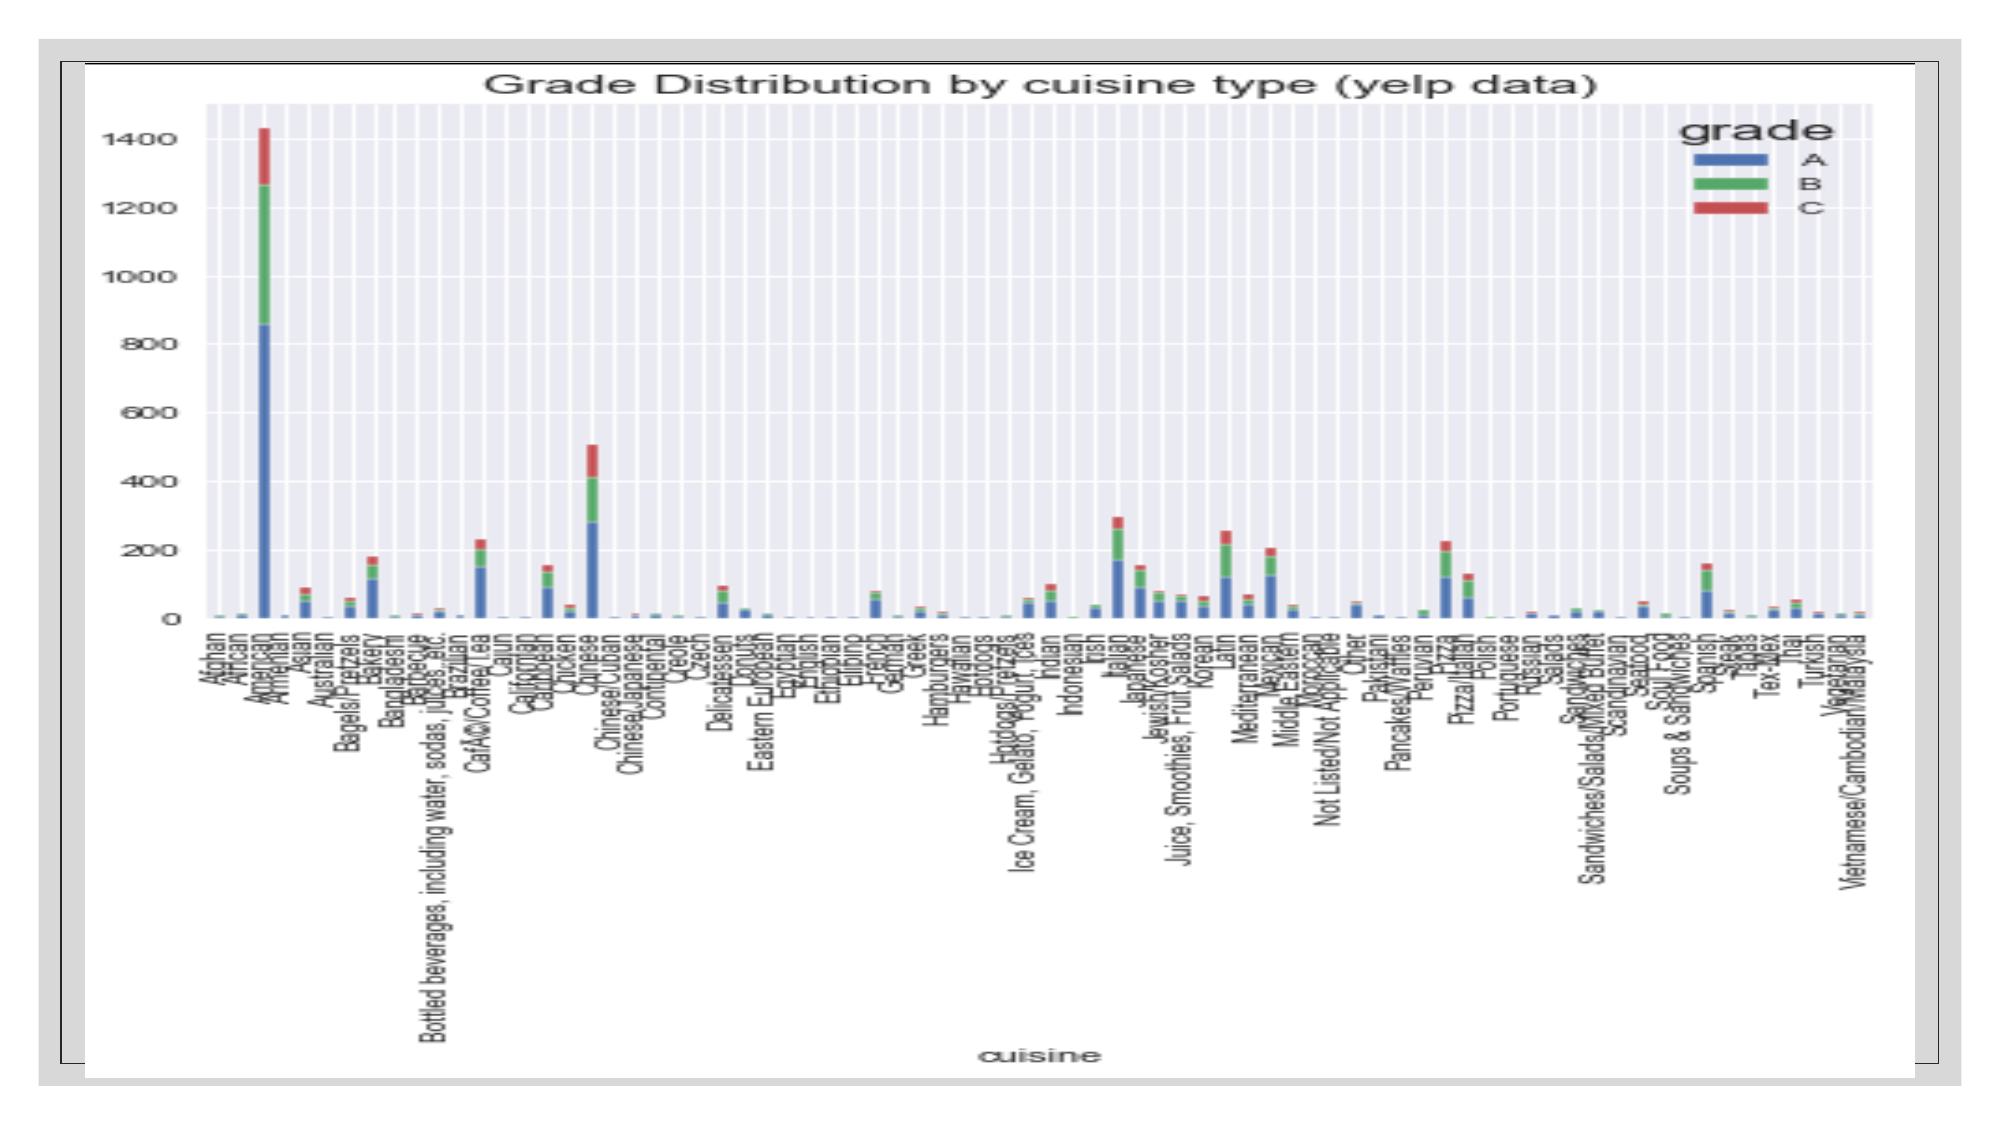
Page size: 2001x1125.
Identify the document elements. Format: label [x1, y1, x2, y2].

picture [85, 63, 1915, 1078]
